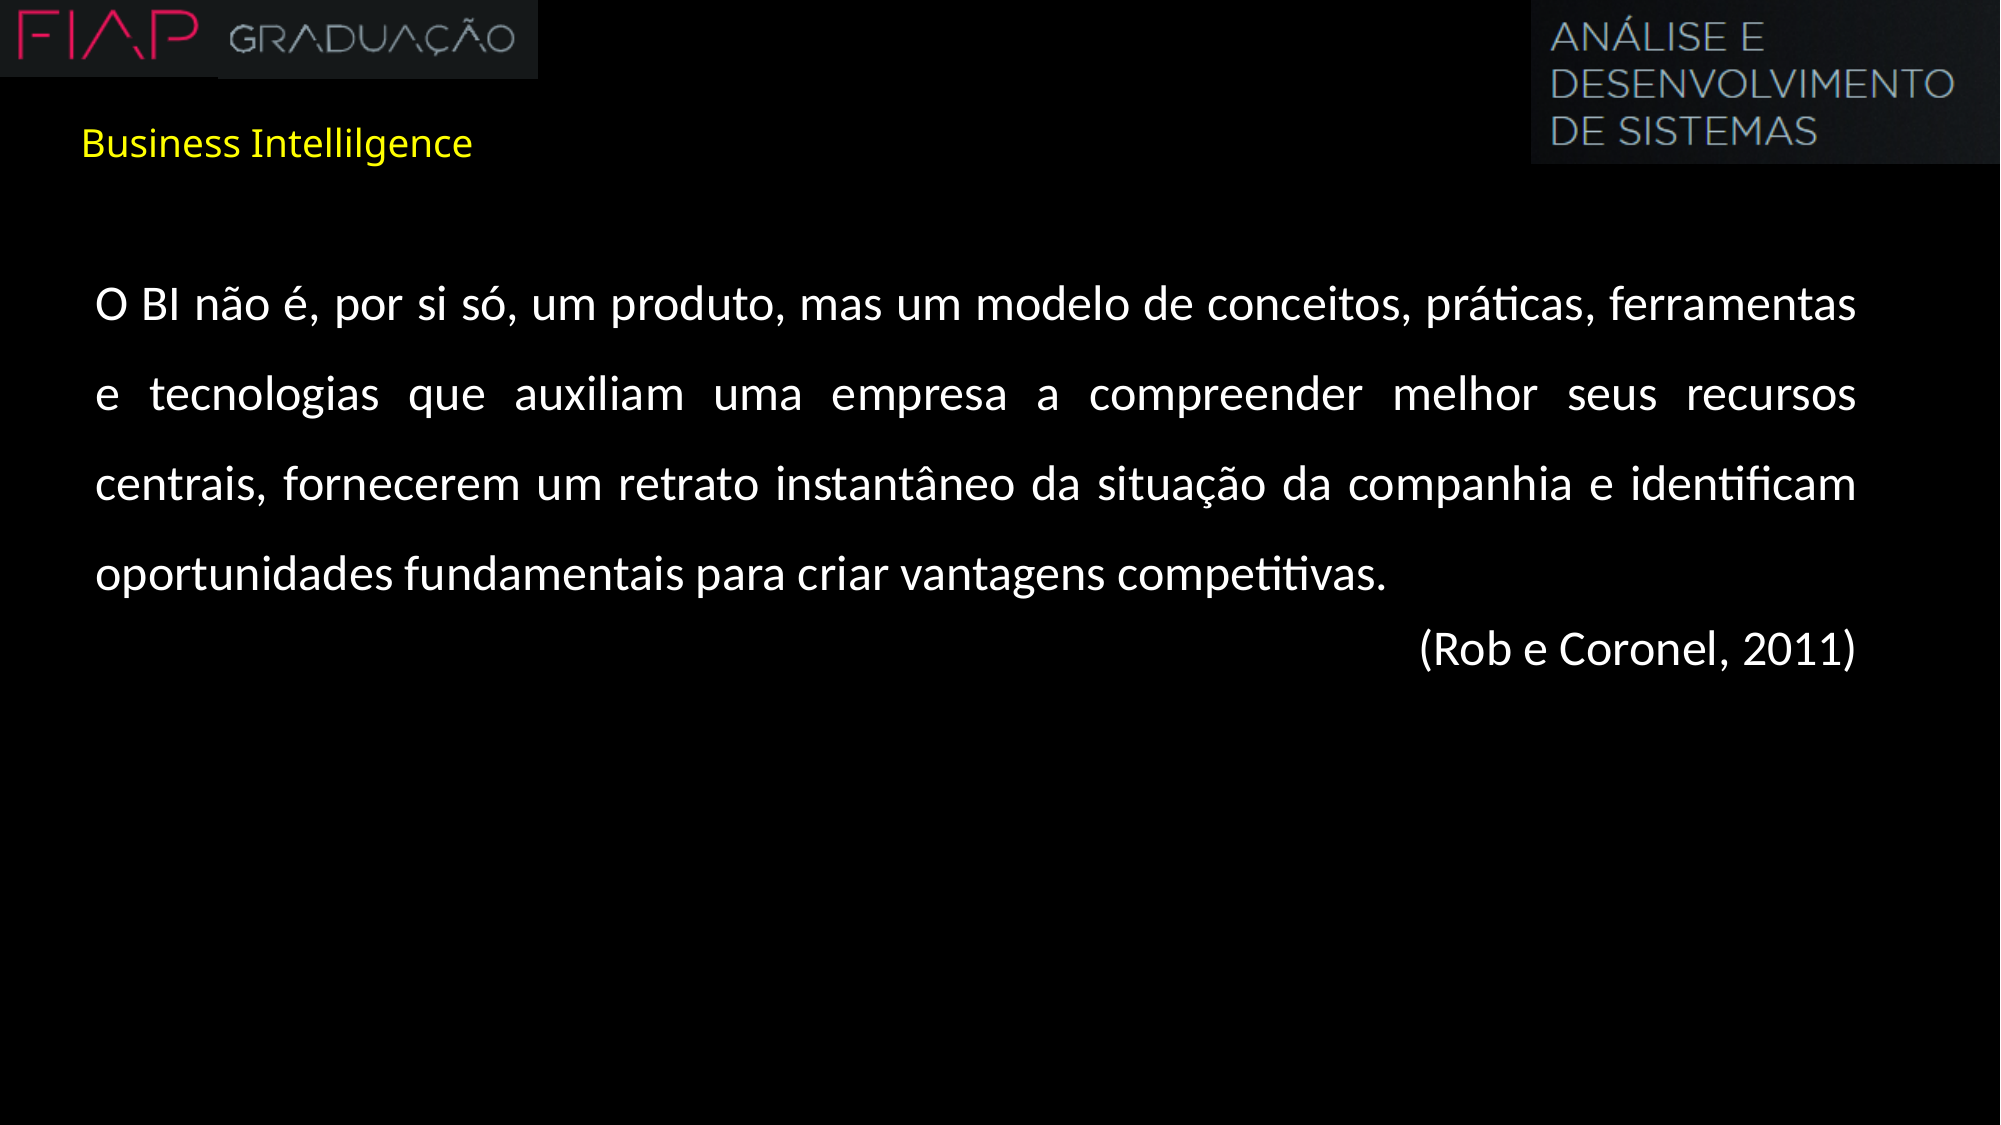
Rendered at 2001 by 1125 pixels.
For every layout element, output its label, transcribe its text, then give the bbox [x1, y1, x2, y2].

picture [1531, 0, 2000, 165]
text_box O BI não é, por si só, um produto, mas um modelo de conceitos, práticas, ferramentas e tecnologias que auxiliam uma empresa a compreender melhor seus recursos centrais, fornecerem um retrato instantâneo da situação da companhia e identificam oportunidades fundamentais para criar vantagens competitivas. (Rob e Coronel, 2011) [80, 233, 1874, 1010]
text_box Business Intellilgence [65, 115, 1859, 174]
picture [0, 0, 538, 79]
